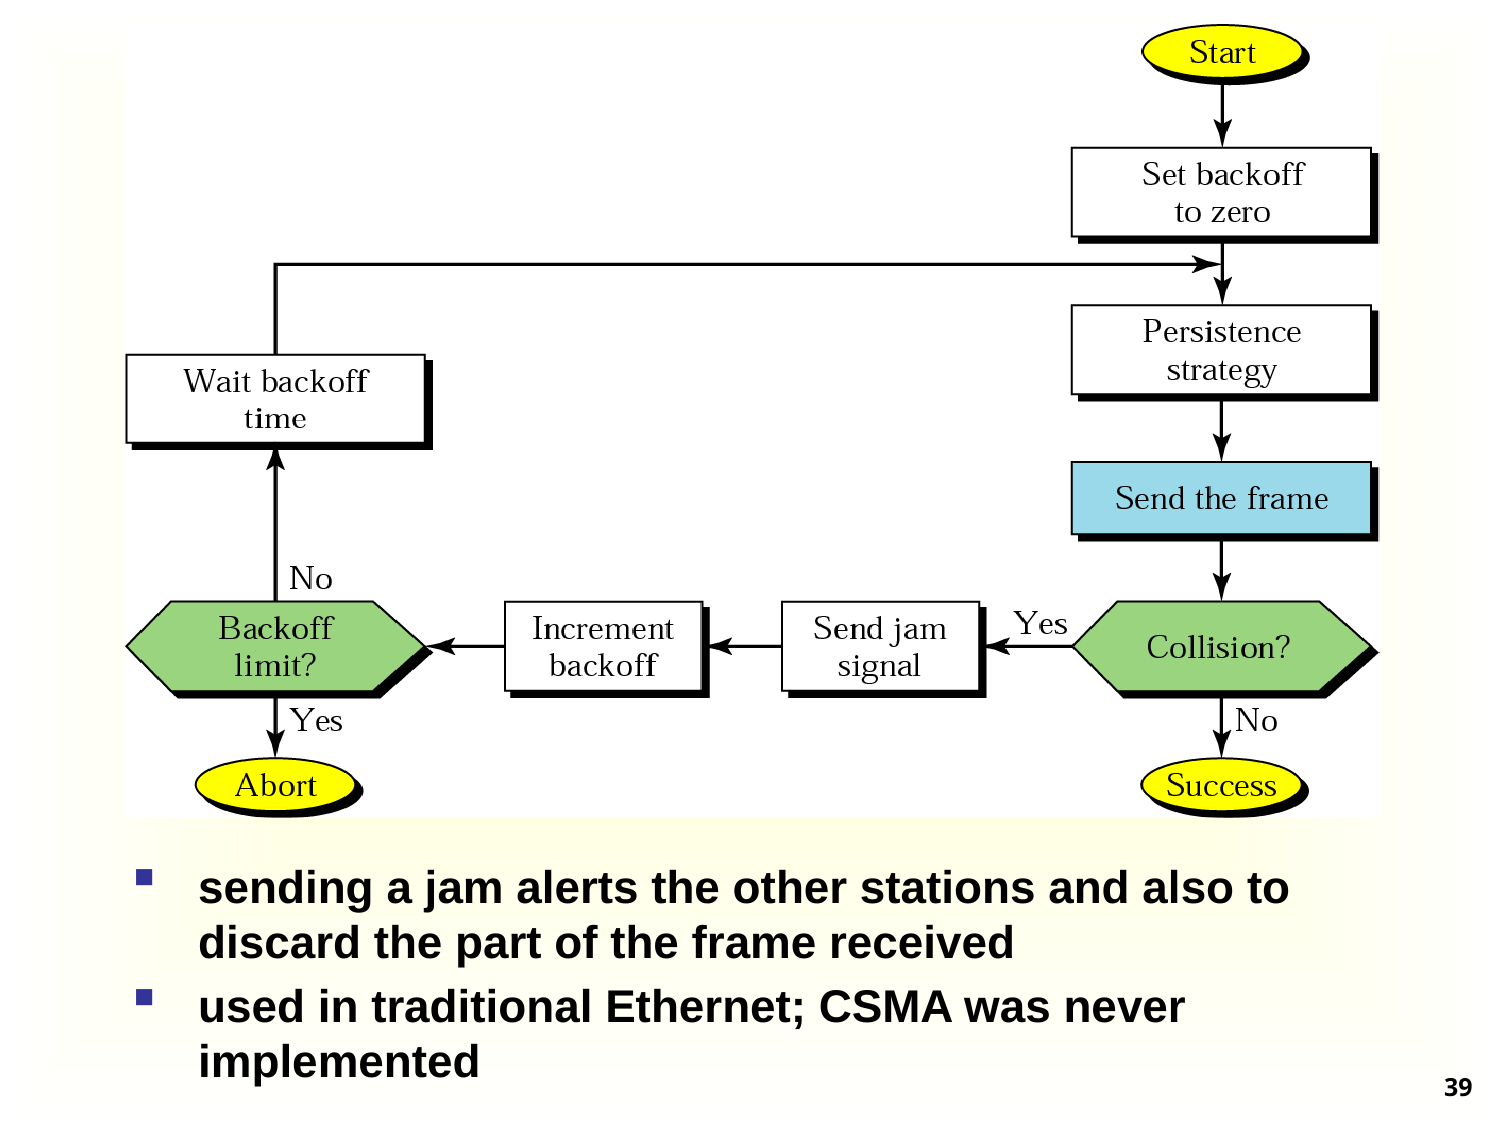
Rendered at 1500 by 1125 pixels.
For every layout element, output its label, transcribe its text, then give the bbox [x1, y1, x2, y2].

slide_number 39 [1399, 1087, 1488, 1113]
text_box sending a jam alerts the other stations and also to discard the part of the frame received used in traditional Ethernet; CSMA was never implemented [49, 849, 1475, 1088]
picture [124, 24, 1380, 818]
